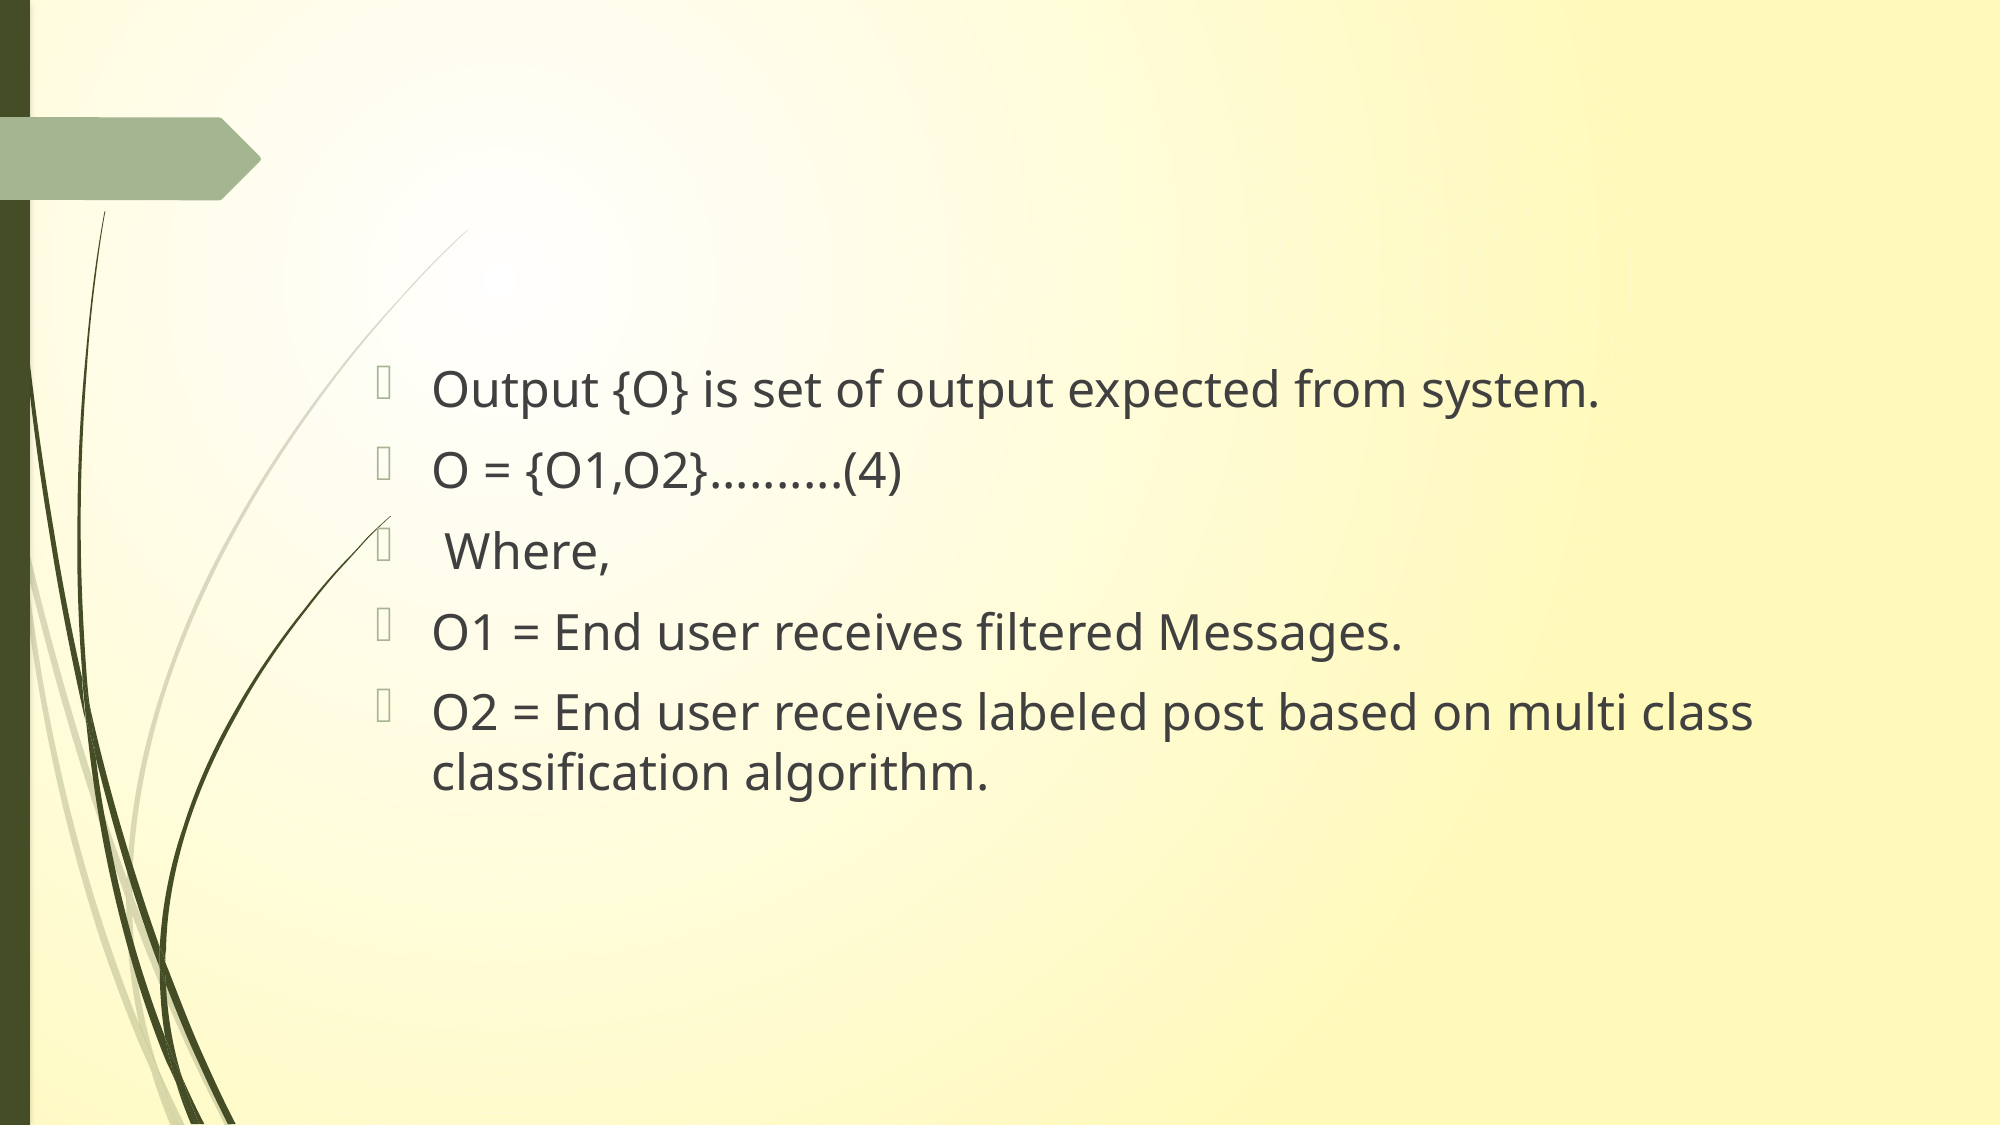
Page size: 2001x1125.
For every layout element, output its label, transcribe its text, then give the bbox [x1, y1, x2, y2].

list Output {O} is set of output expected from system. O = {O1,O2}..........(4) Where, O1 = End user receives filtered Messages. O2 = End user receives labeled post based on multi class classification algorithm. [360, 350, 1823, 970]
